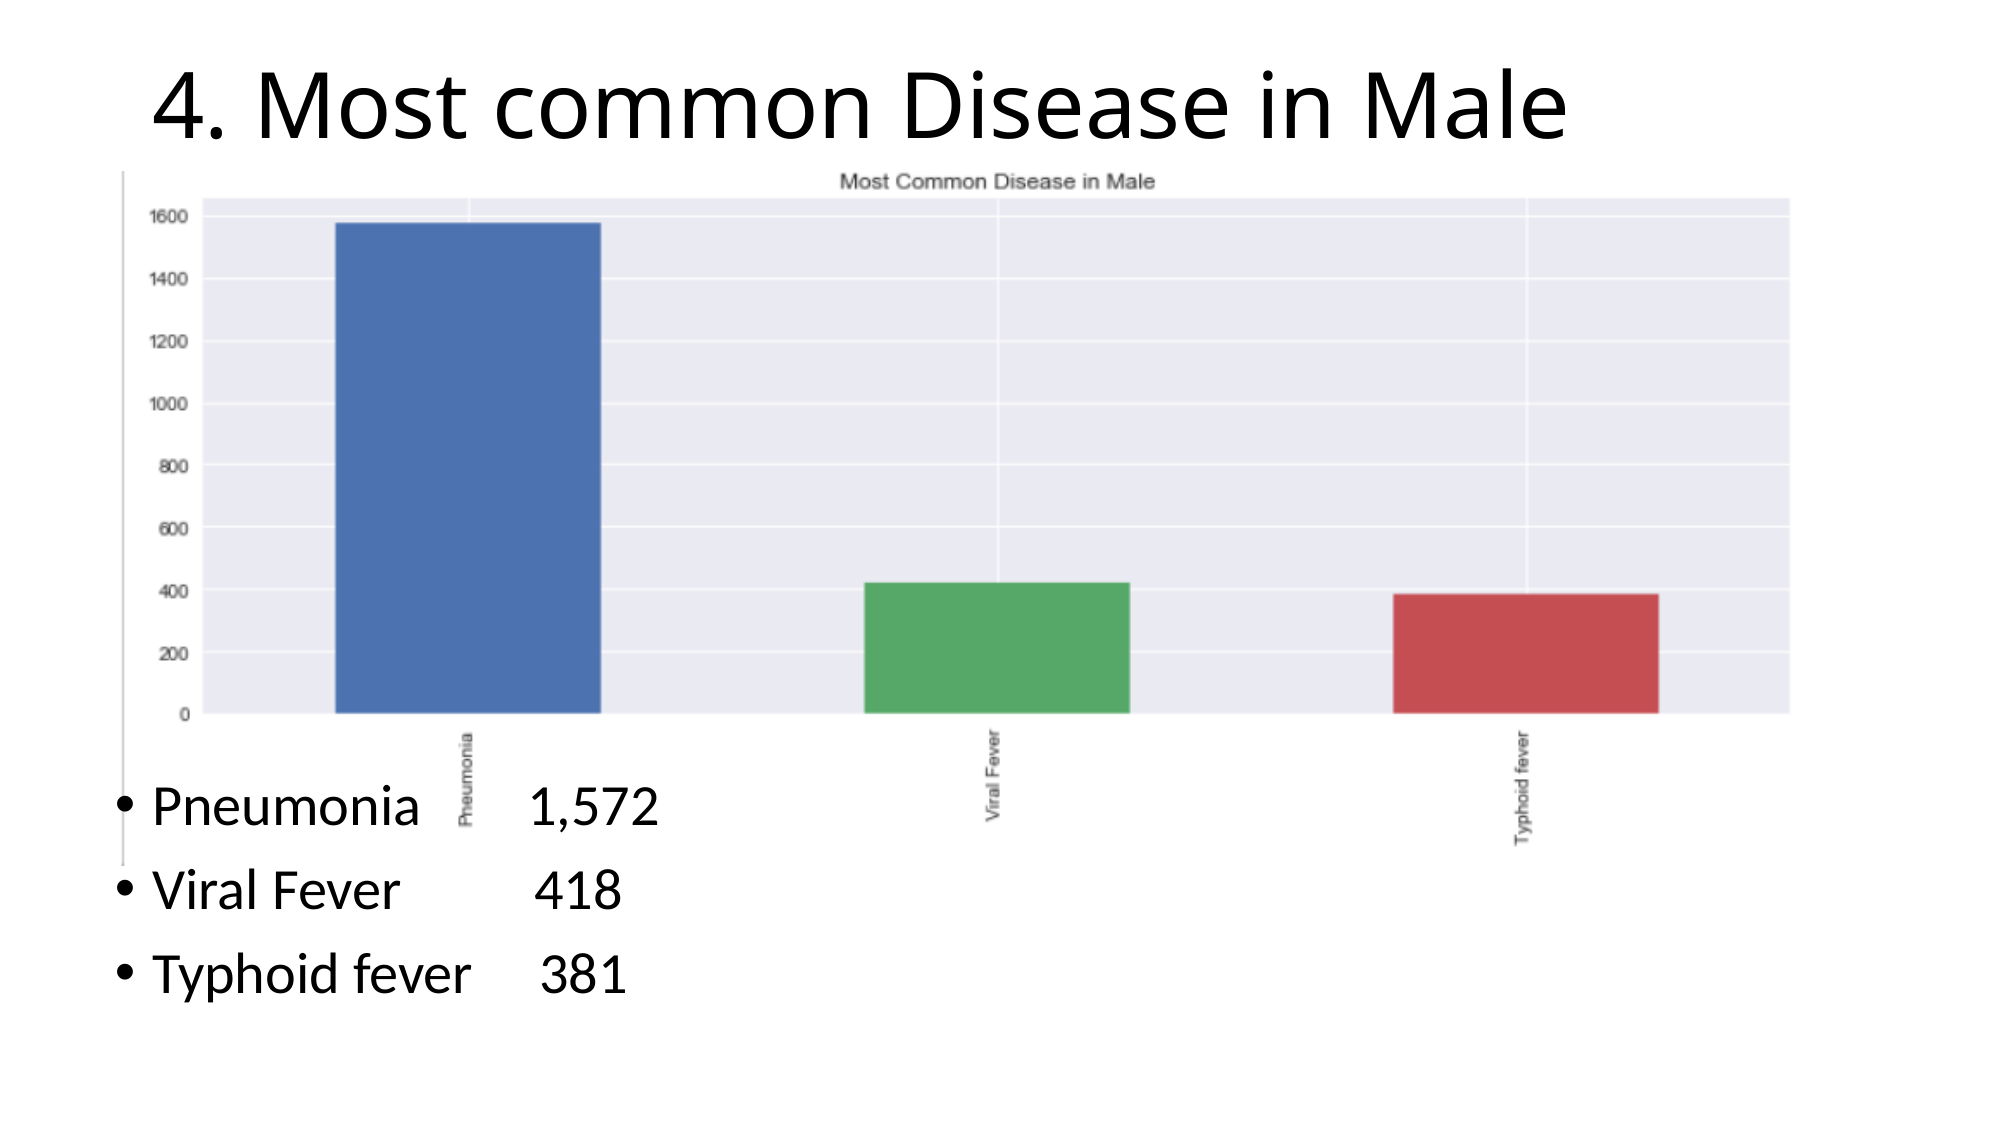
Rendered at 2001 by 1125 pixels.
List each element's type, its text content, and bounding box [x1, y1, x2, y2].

title 4. Most common Disease in Male [137, 0, 1863, 171]
picture [121, 171, 1879, 866]
list Pneumonia 1,572 Viral Fever 418 Typhoid fever 381 [99, 768, 950, 1125]
